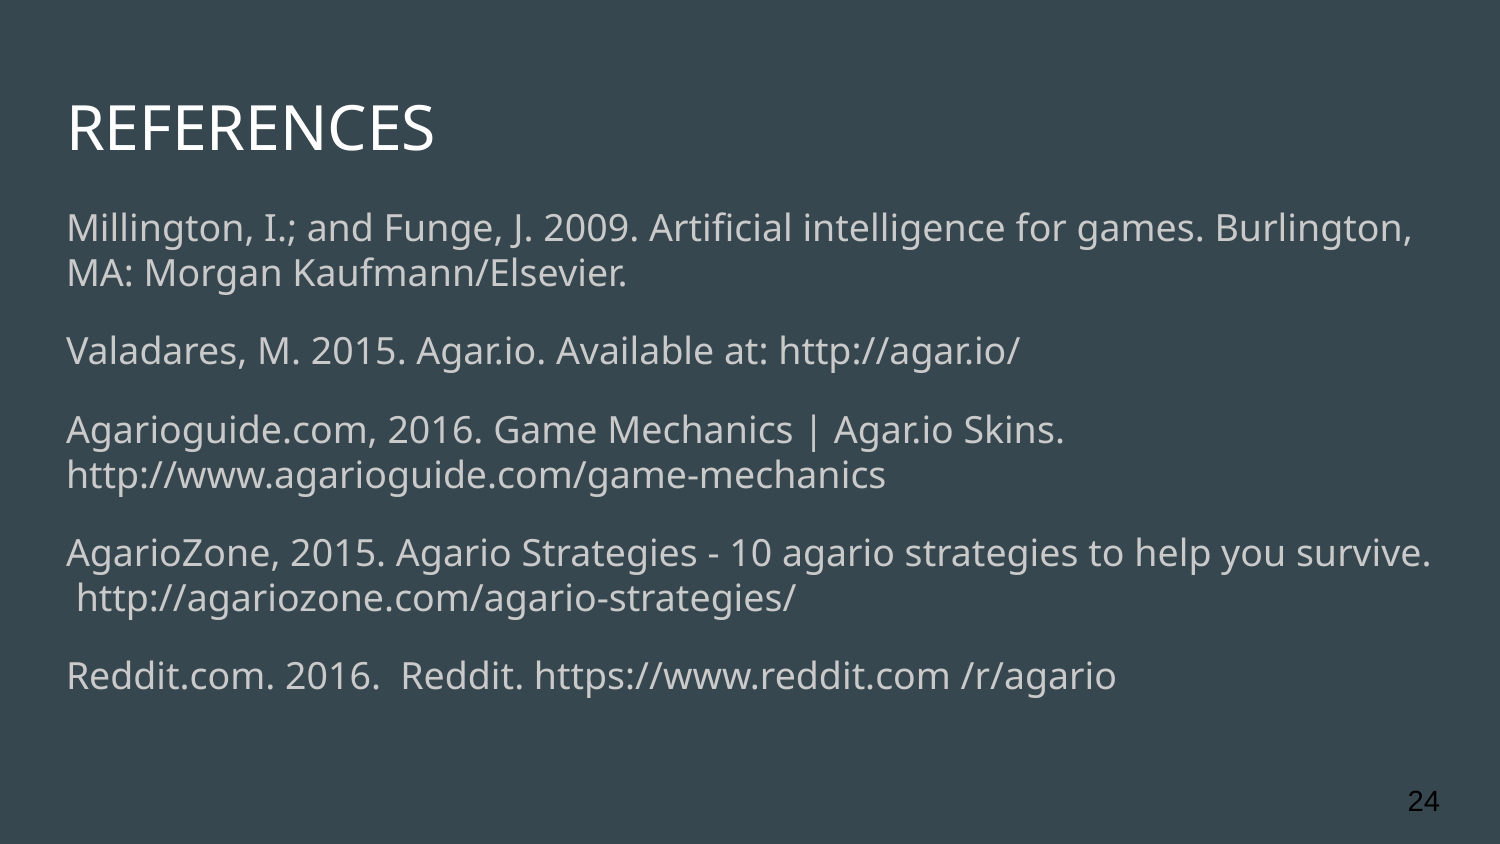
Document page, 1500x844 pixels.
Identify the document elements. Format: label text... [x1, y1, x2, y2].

list Millington, I.; and Funge, J. 2009. Artificial intelligence for games. Burlington, MA: Morgan Kaufmann/Elsevier. Valadares, M. 2015. Agar.io. Available at: http://agar.io/ Agarioguide.com, 2016. Game Mechanics | Agar.io Skins. http://www.agarioguide.com/game-mechanics AgarioZone, 2015. Agario Strategies - 10 agario strategies to help you survive. http://agariozone.com/agario-strategies/ Reddit.com. 2016. Reddit. https://www.reddit.com /r/agario [51, 189, 1449, 750]
title REFERENCES [51, 72, 1449, 167]
slide_number ‹#› [1392, 767, 1483, 833]
